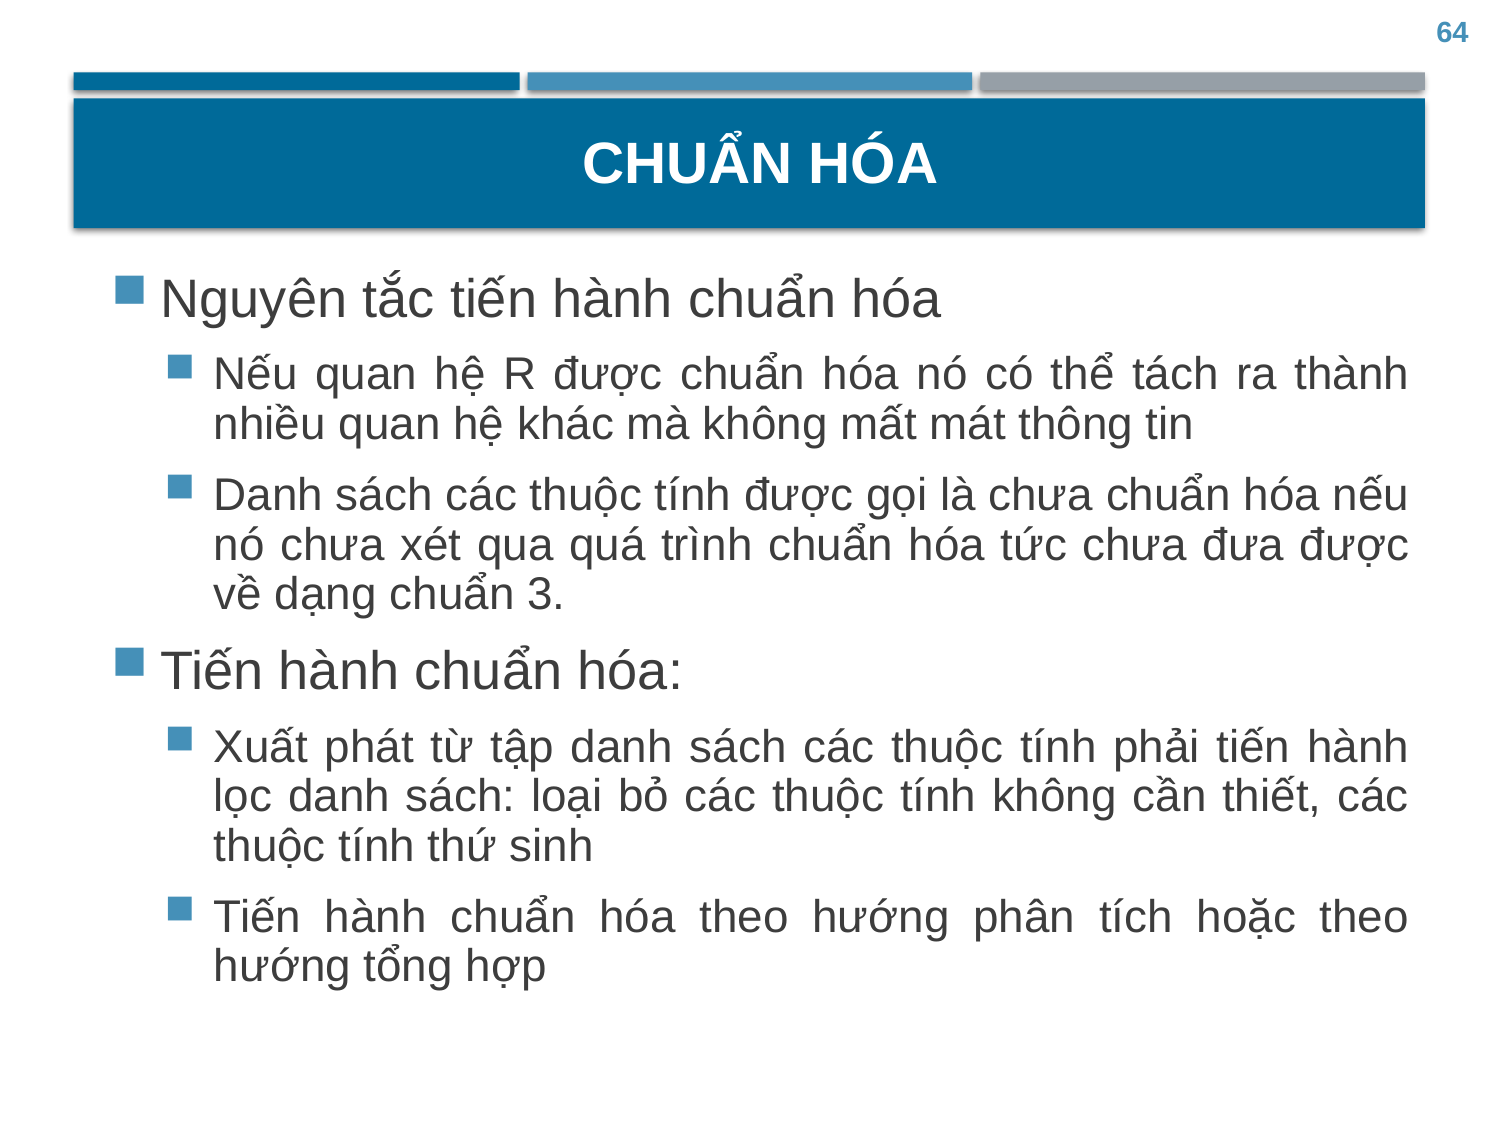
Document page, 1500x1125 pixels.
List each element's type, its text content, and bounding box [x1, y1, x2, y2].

slide_number 64 [1404, 1, 1500, 62]
list Nguyên tắc tiến hành chuẩn hóa Nếu quan hệ R được chuẩn hóa nó có thể tách ra thành nhiều quan hệ khác mà không mất mát thông tin Danh sách các thuộc tính được gọi là chưa chuẩn hóa nếu nó chưa xét qua quá trình chuẩn hóa tức chưa đưa được về dạng chuẩn 3. Tiến hành chuẩn hóa: Xuất phát từ tập danh sách các thuộc tính phải tiến hành lọc danh sách: loại bỏ các thuộc tính không cần thiết, các thuộc tính thứ sinh Tiến hành chuẩn hóa theo hướng phân tích hoặc theo hướng tổng hợp [95, 262, 1425, 1066]
title Chuẩn hóa [95, 112, 1425, 203]
